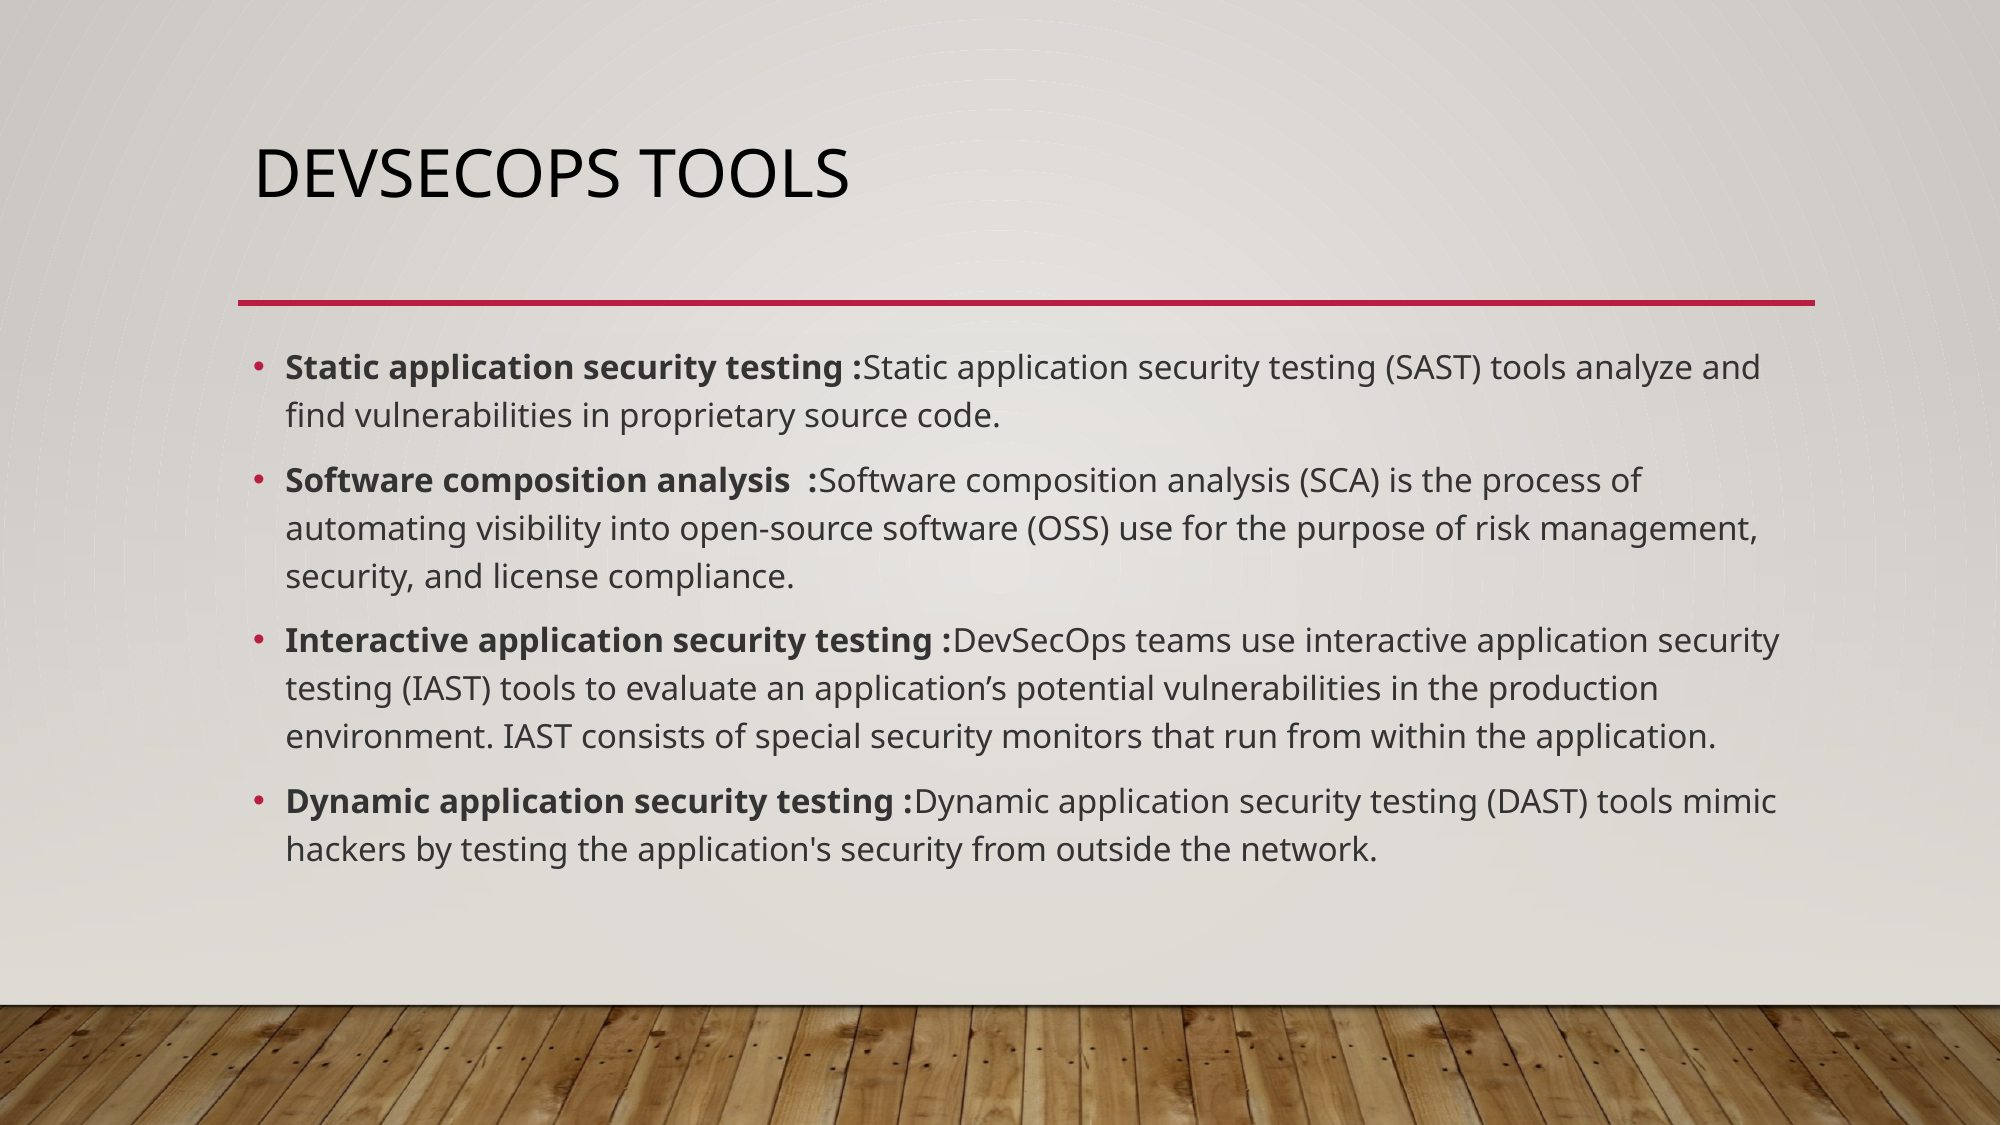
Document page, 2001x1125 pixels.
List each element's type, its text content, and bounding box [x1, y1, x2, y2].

list Static application security testing :Static application security testing (SAST) tools analyze and find vulnerabilities in proprietary source code. Software composition analysis :Software composition analysis (SCA) is the process of automating visibility into open-source software (OSS) use for the purpose of risk management, security, and license compliance. Interactive application security testing :DevSecOps teams use interactive application security testing (IAST) tools to evaluate an application’s potential vulnerabilities in the production environment. IAST consists of special security monitors that run from within the application. Dynamic application security testing :Dynamic application security testing (DAST) tools mimic hackers by testing the application's security from outside the network. [238, 330, 1814, 897]
picture [0, 1005, 2000, 1125]
title Devsecops tools [238, 131, 1814, 305]
